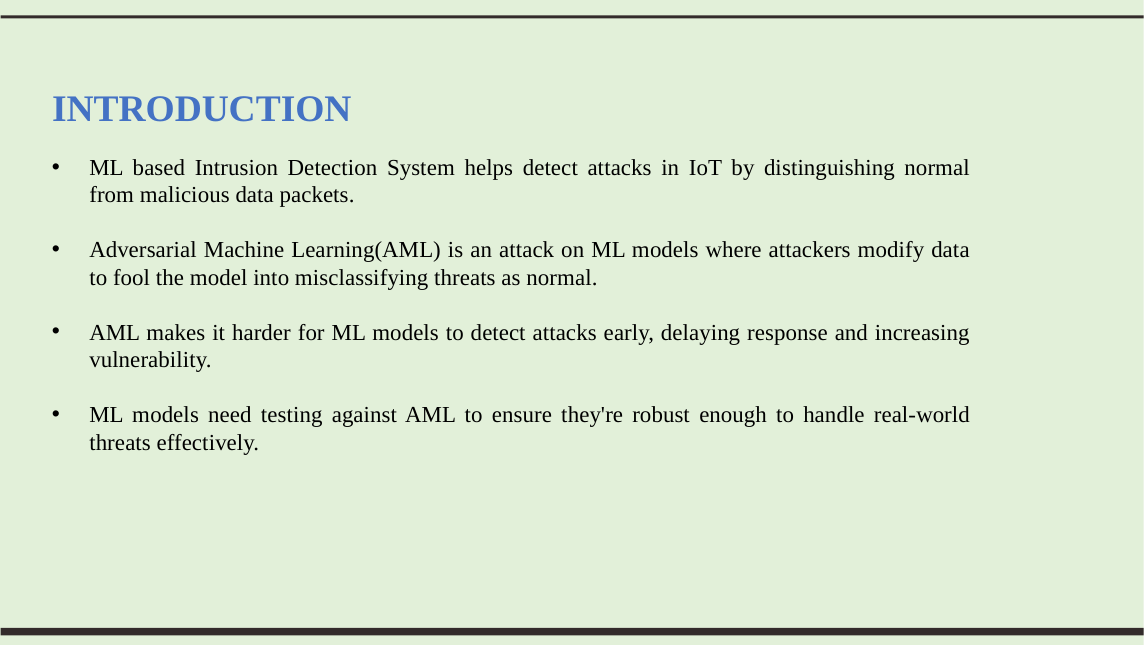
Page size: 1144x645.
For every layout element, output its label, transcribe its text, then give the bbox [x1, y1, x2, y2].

text_box [0, 15, 1144, 19]
text_box INTRODUCTION [37, 76, 975, 145]
text_box ML based Intrusion Detection System helps detect attacks in IoT by distinguishing normal from malicious data packets. Adversarial Machine Learning(AML) is an attack on ML models where attackers modify data to fool the model into misclassifying threats as normal. AML makes it harder for ML models to detect attacks early, delaying response and increasing vulnerability. ML models need testing against AML to ensure they're robust enough to handle real-world threats effectively. [37, 145, 987, 517]
text_box [0, 627, 1144, 636]
